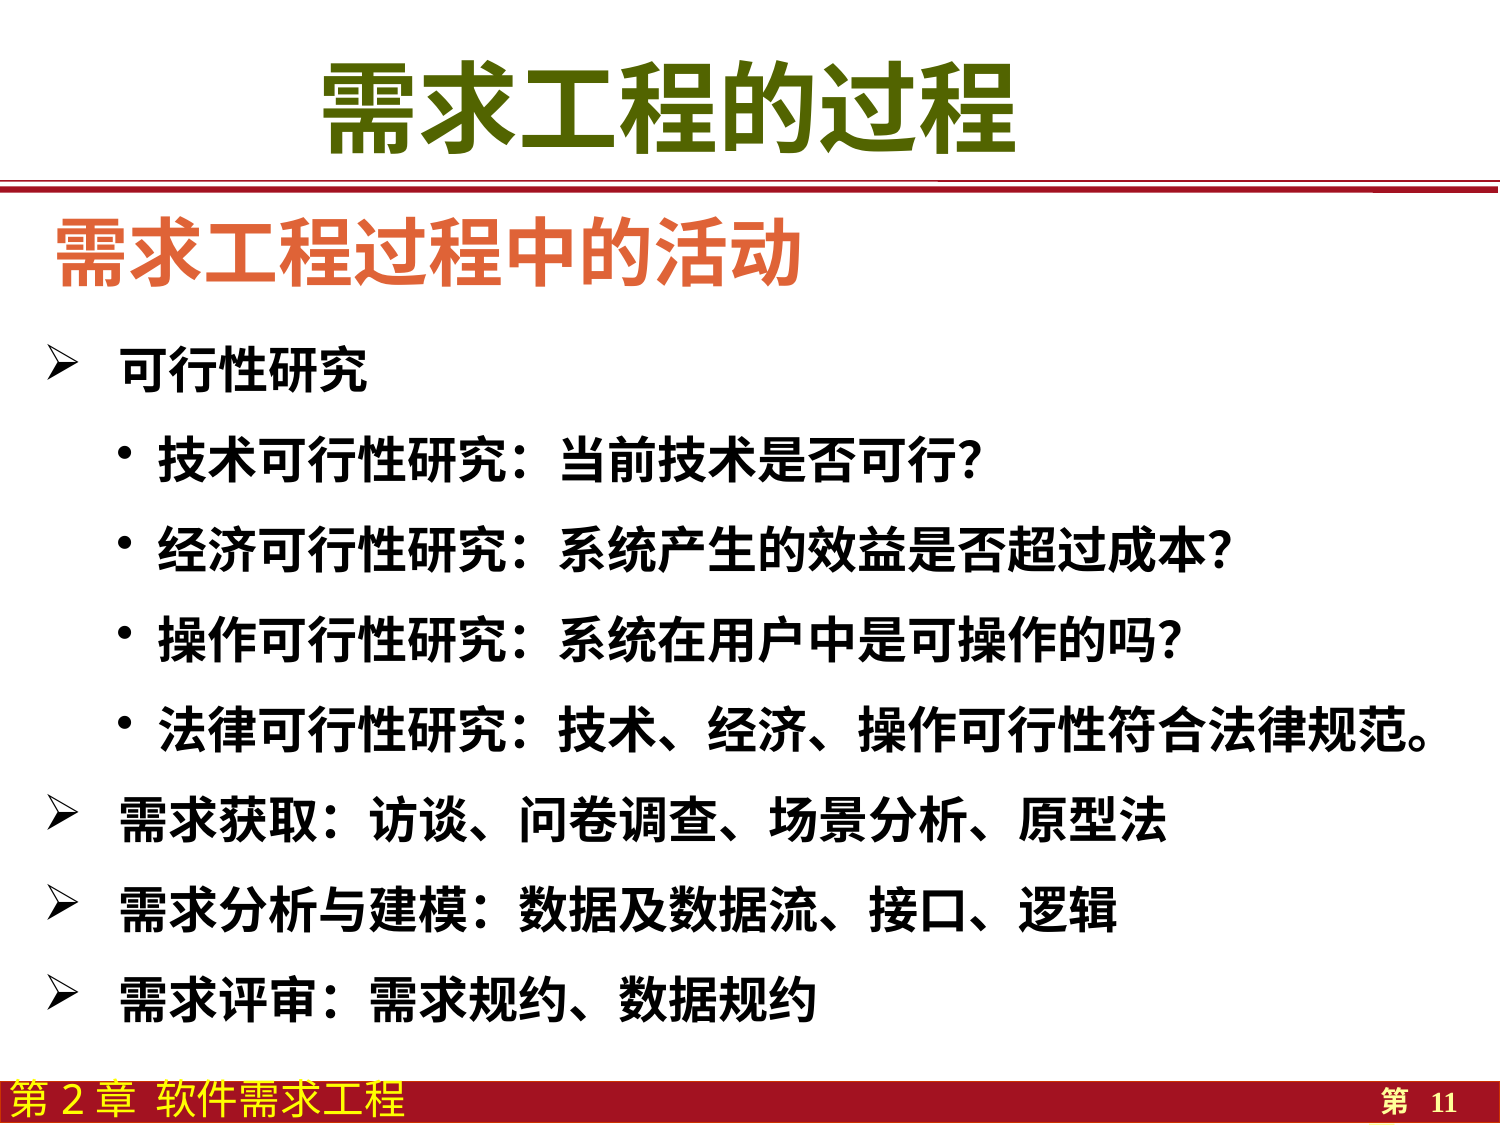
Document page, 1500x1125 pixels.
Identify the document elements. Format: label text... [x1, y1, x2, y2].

text_box 需求工程过程中的活动 [39, 198, 930, 303]
text_box 可行性研究 技术可行性研究：当前技术是否可行？ 经济可行性研究：系统产生的效益是否超过成本？ 操作可行性研究：系统在用户中是可操作的吗？ 法律可行性研究：技术、经济、操作可行性符合法律规范。 需求获取：访谈、问卷调查、场景分析、原型法 需求分析与建模：数据及数据流、接口、逻辑 需求评审：需求规约、数据规约 [28, 301, 1477, 1037]
text_box 需求工程的过程 [304, 38, 1253, 174]
